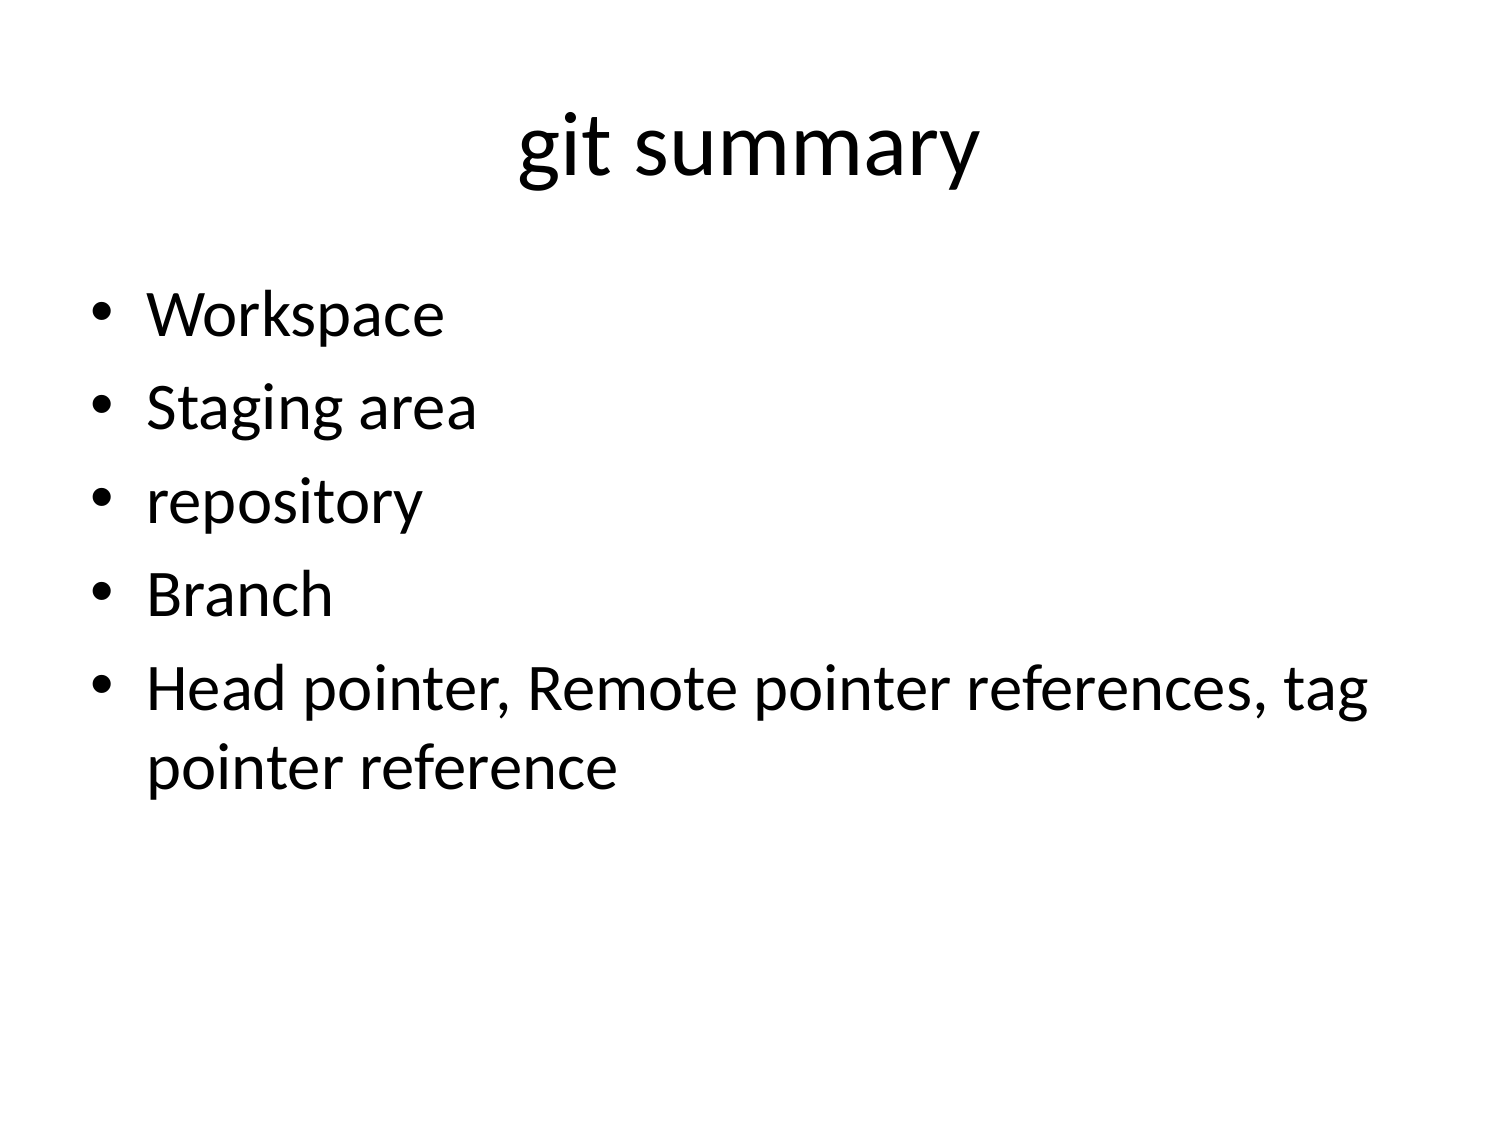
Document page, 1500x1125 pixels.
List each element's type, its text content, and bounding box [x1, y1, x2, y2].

title git summary [75, 45, 1425, 233]
list Workspace Staging area repository Branch Head pointer, Remote pointer references, tag pointer reference [75, 262, 1425, 1005]
